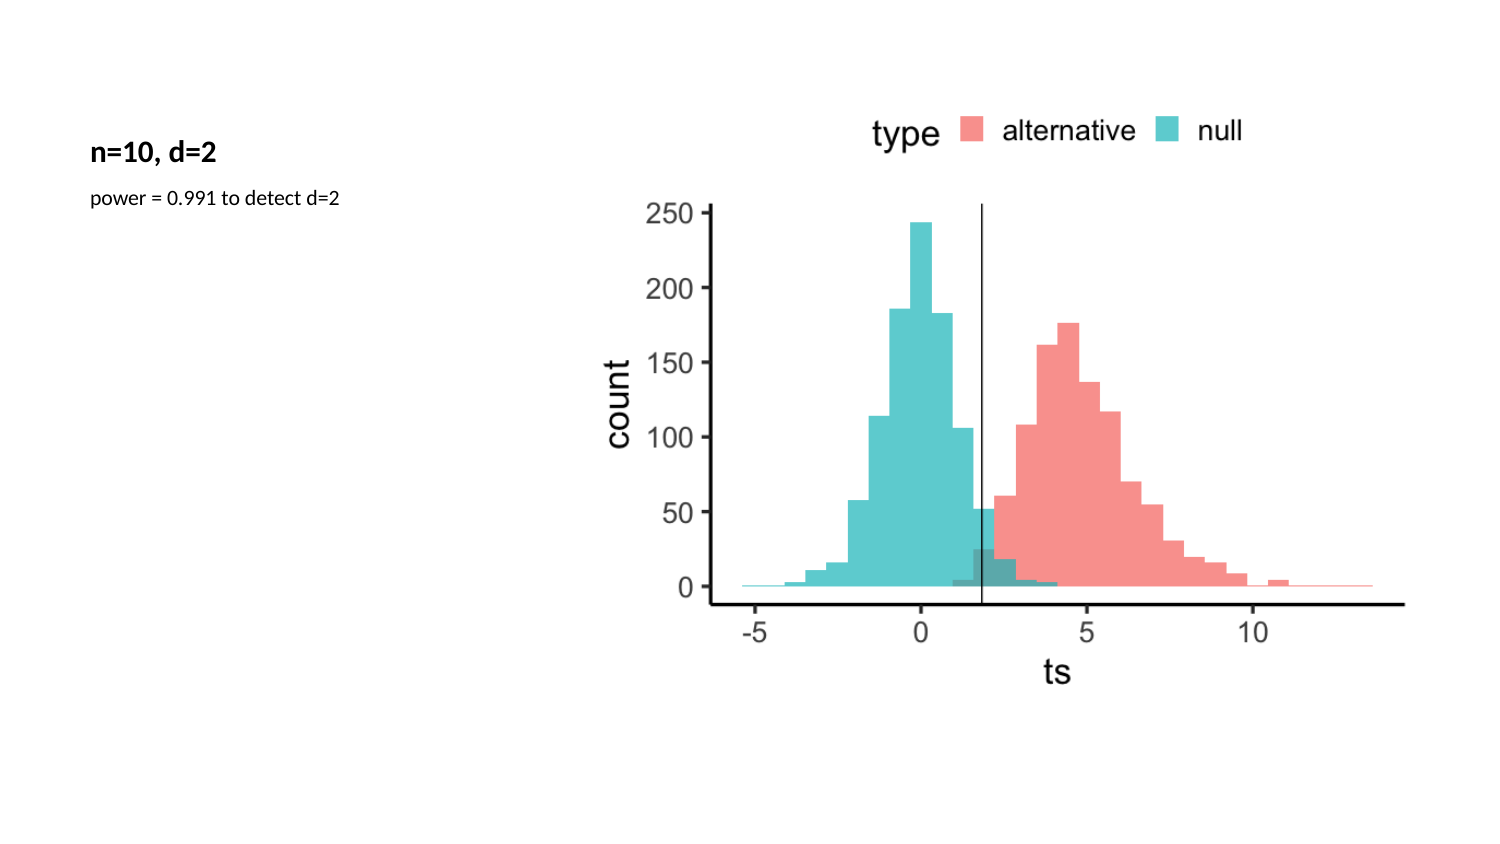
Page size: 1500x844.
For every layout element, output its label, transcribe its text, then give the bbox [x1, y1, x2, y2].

list power = 0.991 to detect d=2 [75, 176, 569, 754]
title n=10, d=2 [75, 33, 569, 176]
picture [585, 78, 1424, 709]
